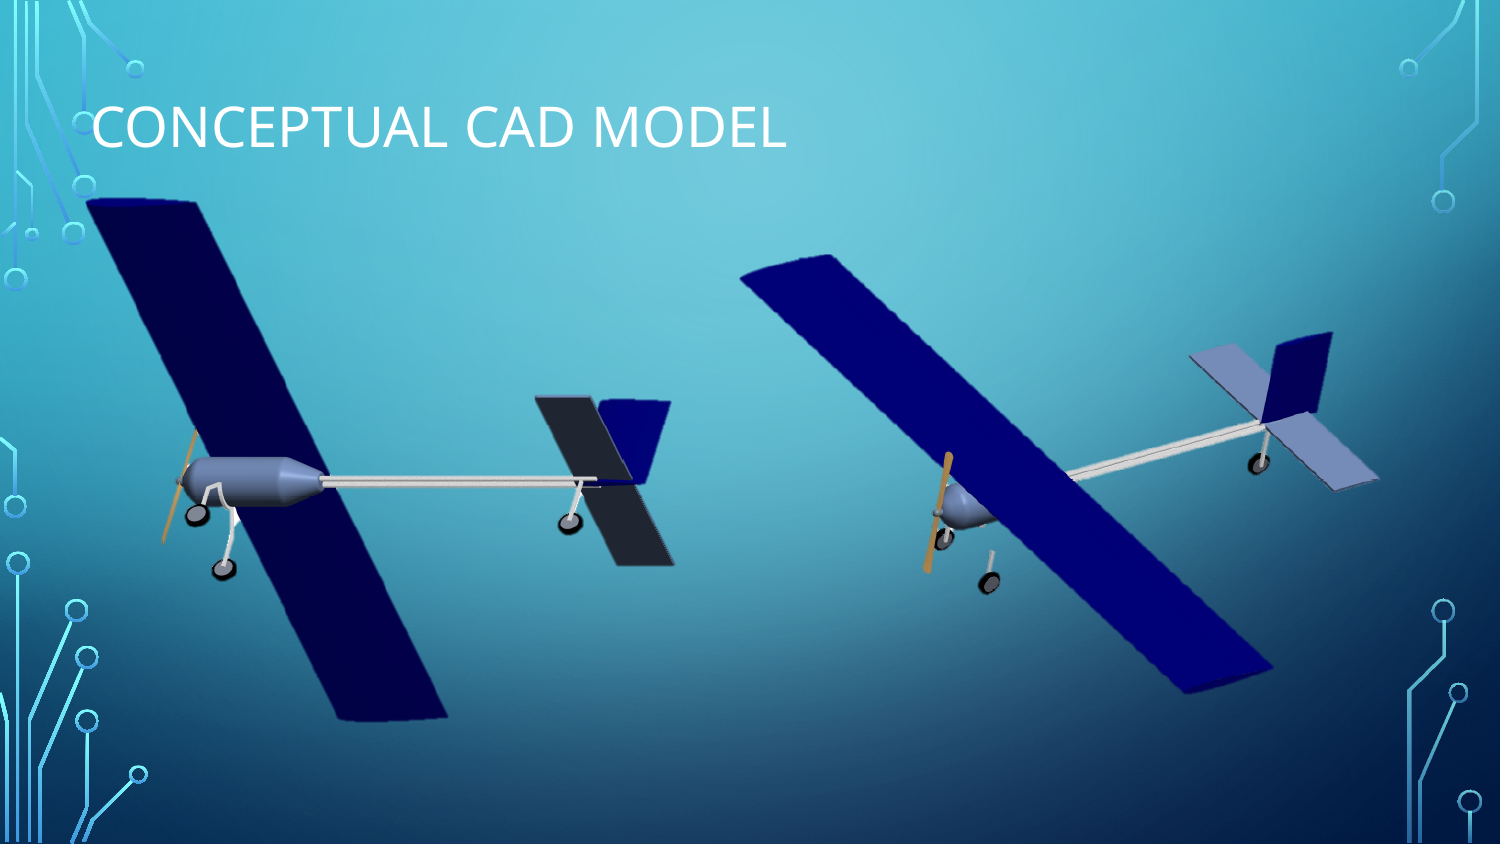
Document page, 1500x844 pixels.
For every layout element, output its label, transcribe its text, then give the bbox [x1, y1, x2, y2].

title Conceptual CAD Model [75, 33, 1425, 175]
picture [37, 174, 1429, 728]
